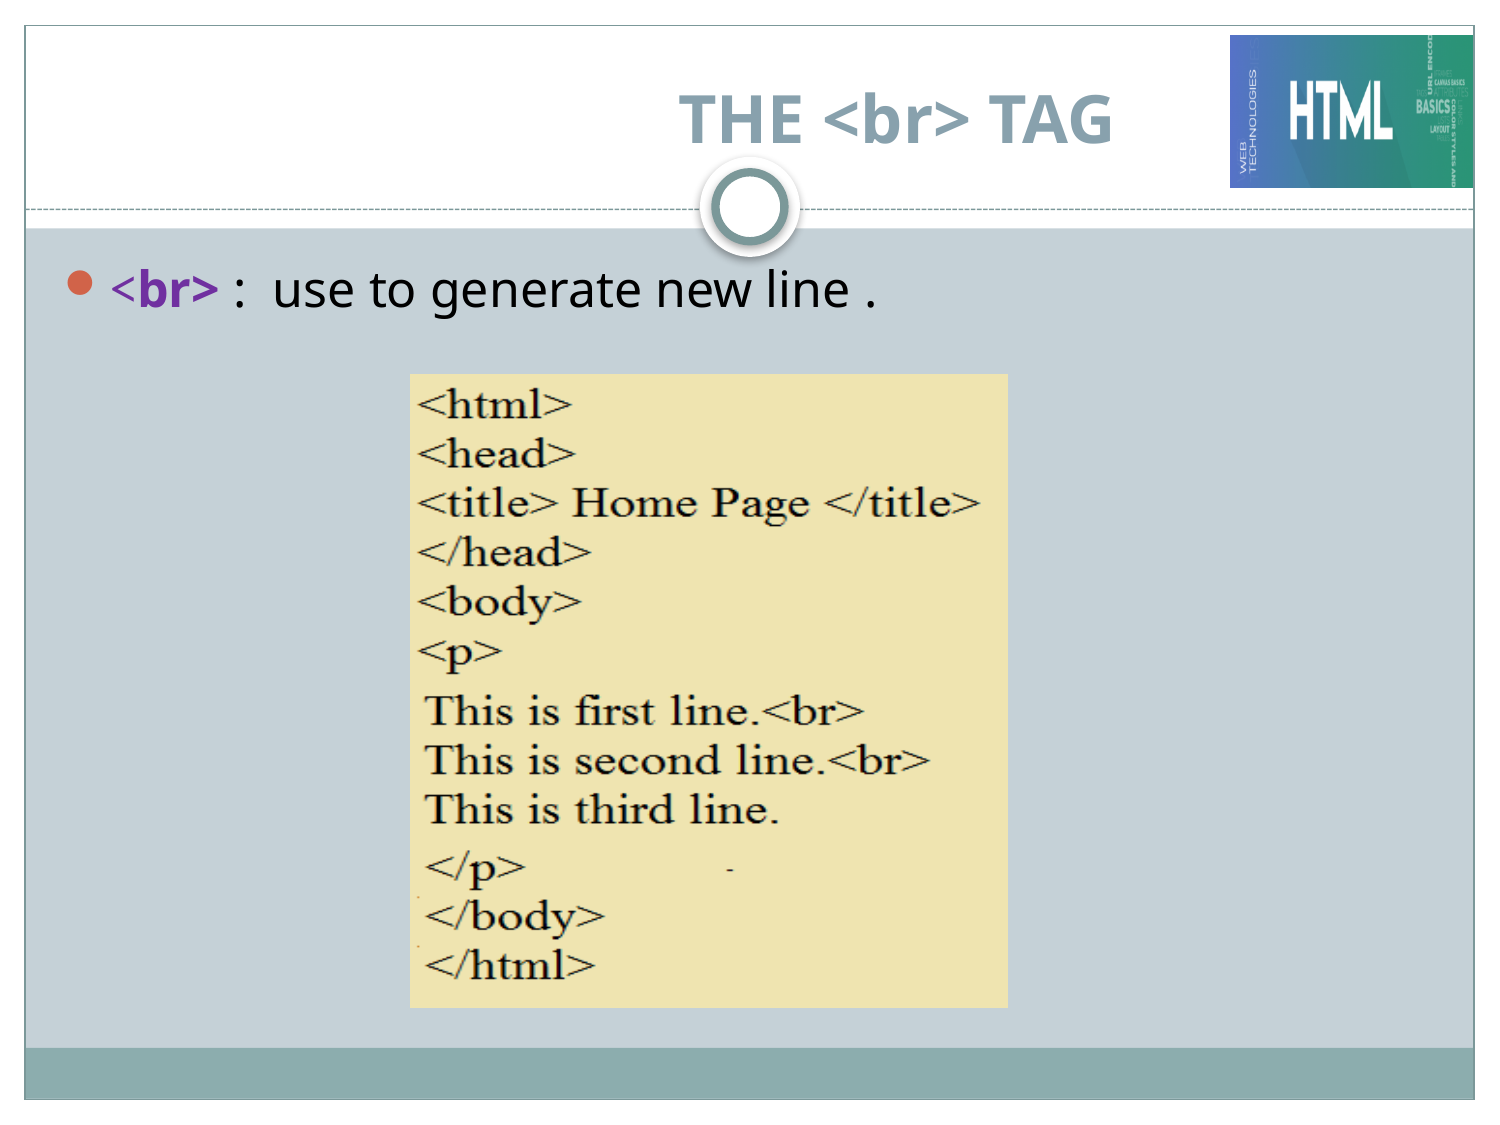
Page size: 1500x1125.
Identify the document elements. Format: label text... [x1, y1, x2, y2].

list <br> : use to generate new line . [49, 250, 1445, 1001]
title [46, 23, 1447, 186]
picture [409, 374, 1008, 1008]
picture [1230, 34, 1473, 188]
text_box THE <br> TAG [328, 0, 1207, 165]
